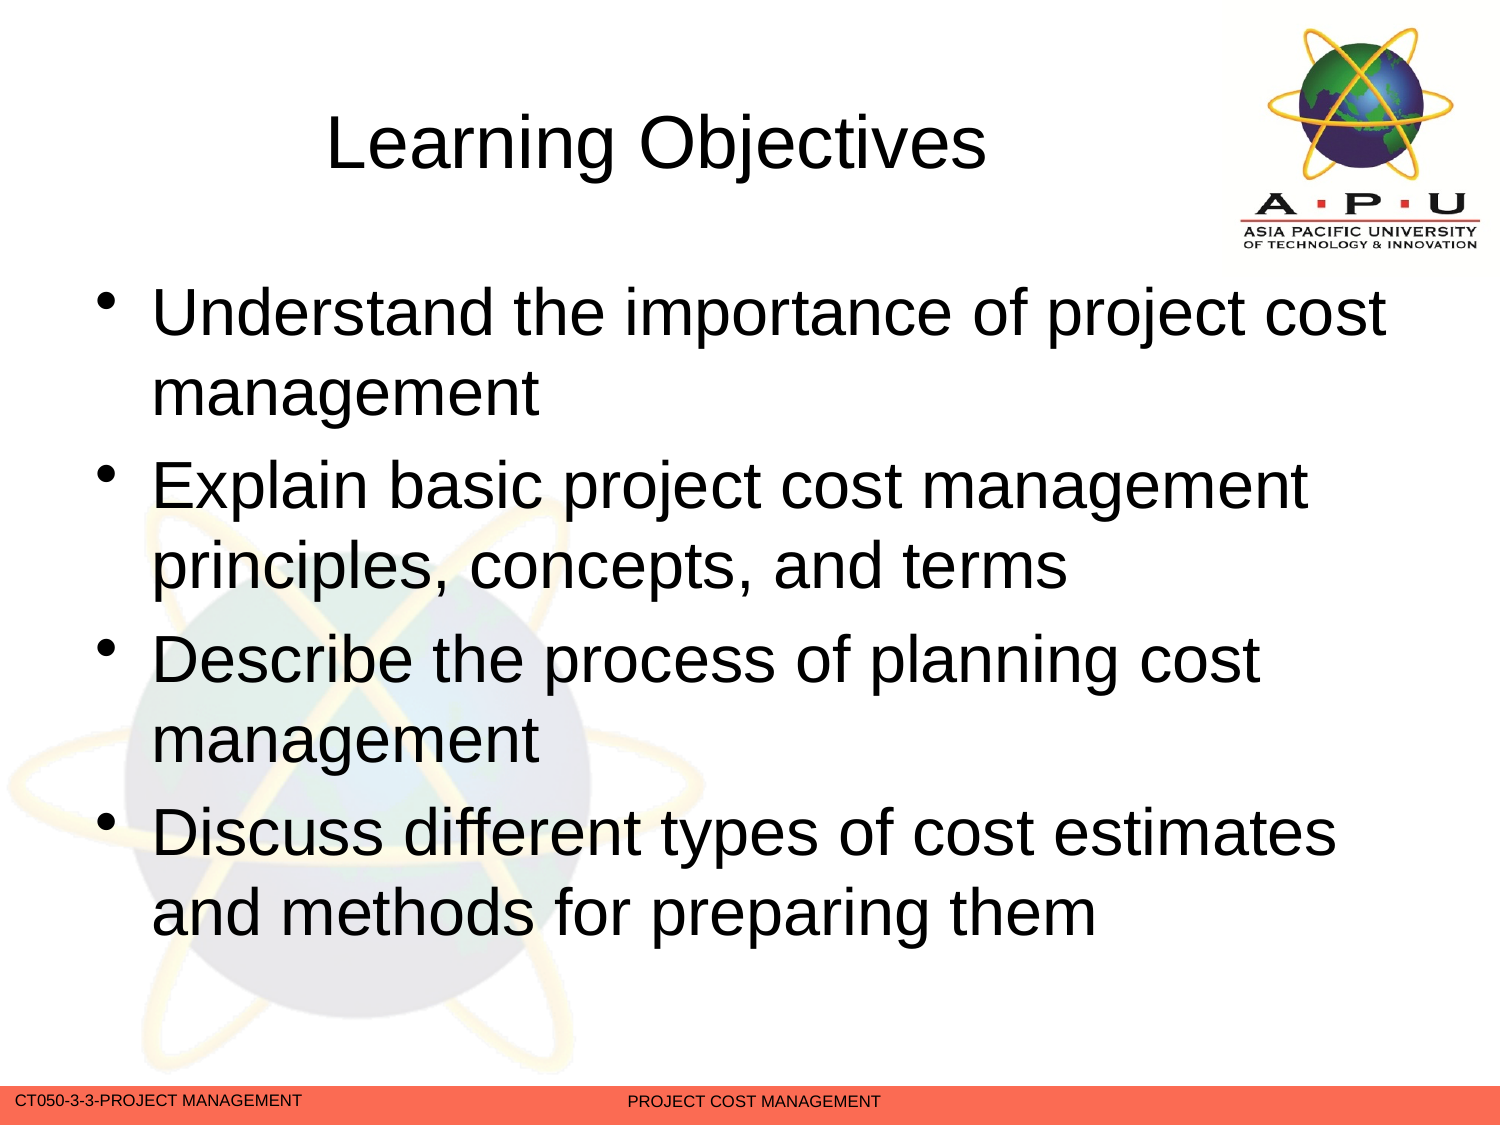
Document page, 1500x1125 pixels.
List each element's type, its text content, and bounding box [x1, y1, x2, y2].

title Learning Objectives [79, 45, 1235, 233]
list Understand the importance of project cost management Explain basic project cost management principles, concepts, and terms Describe the process of planning cost management Discuss different types of cost estimates and methods for preparing them [79, 260, 1430, 1085]
picture [1222, 0, 1500, 277]
